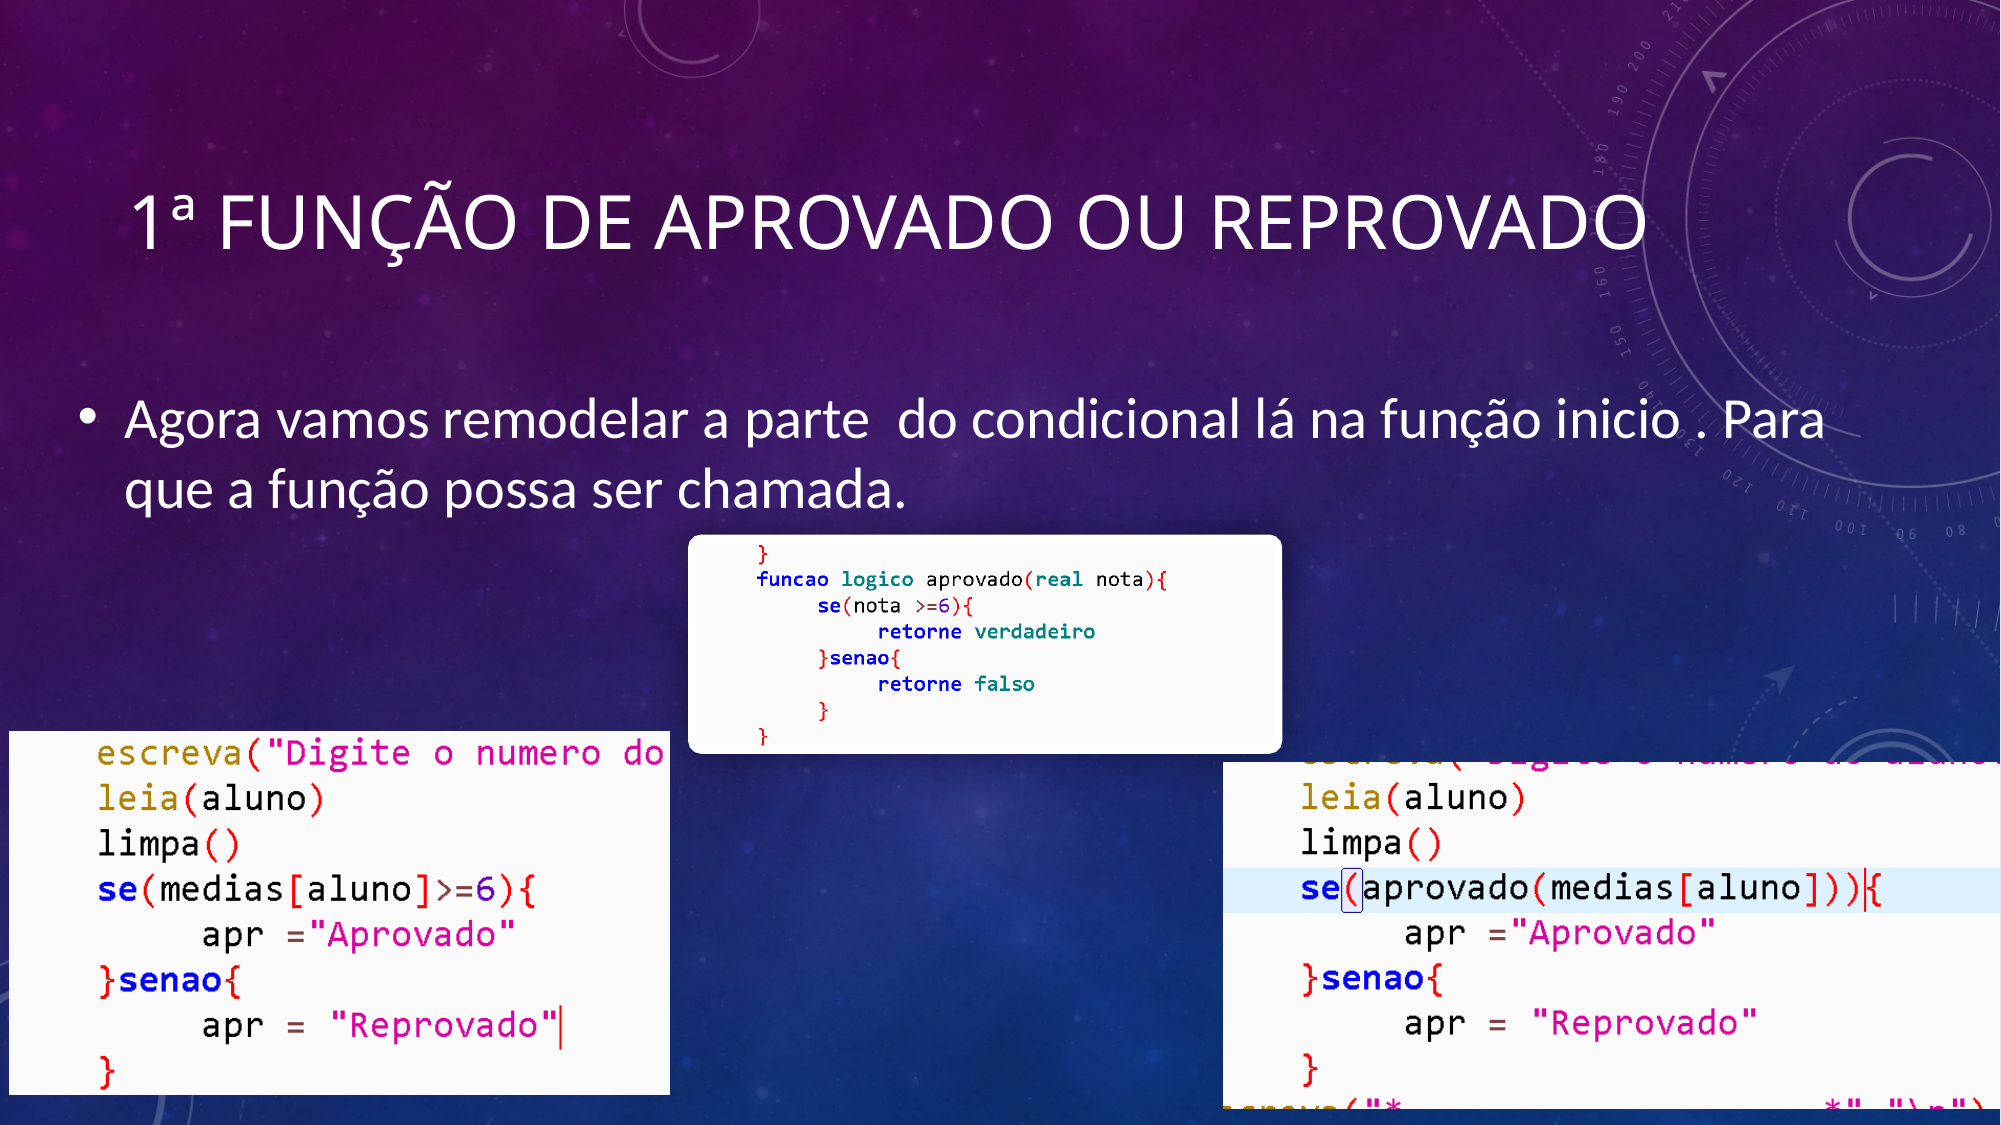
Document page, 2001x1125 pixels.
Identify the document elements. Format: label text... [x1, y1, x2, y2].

title 1ª Função de aprovado ou reprovado [112, 99, 1760, 151]
list Agora vamos remodelar a parte do condicional lá na função inicio . Para que a função possa ser chamada. [62, 151, 1938, 750]
picture [0, 0, 2001, 1125]
